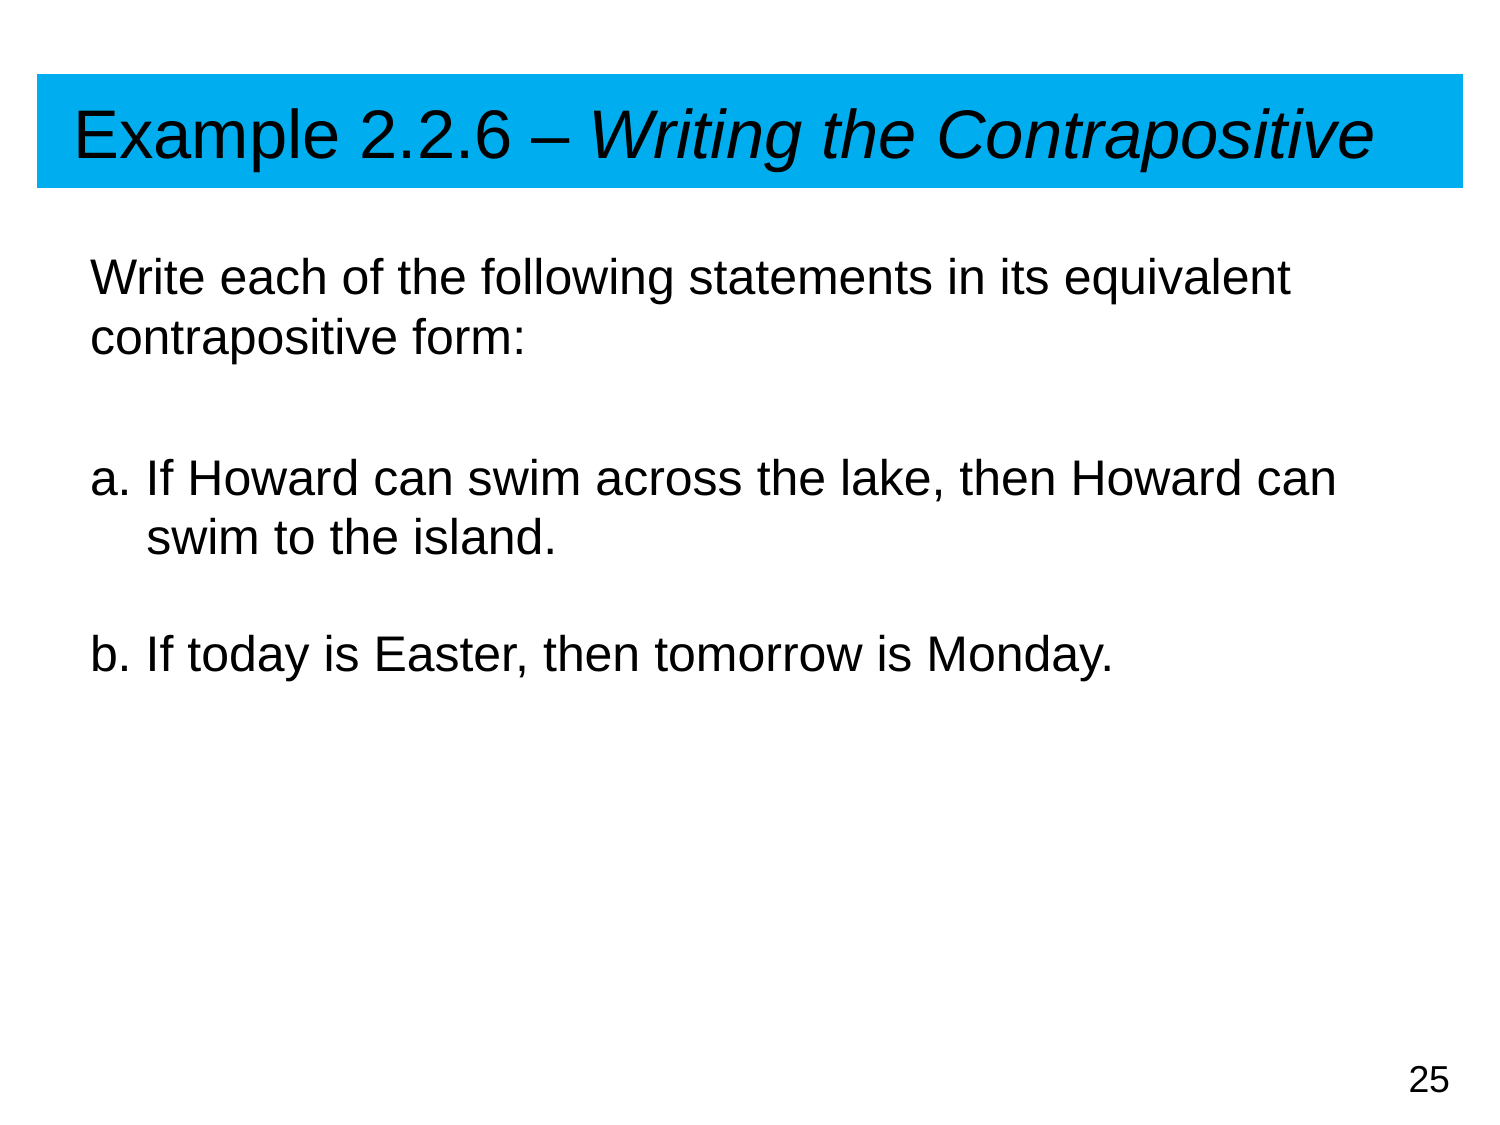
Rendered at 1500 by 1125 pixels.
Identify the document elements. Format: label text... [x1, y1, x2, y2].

title Example 2.2.6 – Writing the Contrapositive [58, 37, 1408, 225]
list Write each of the following statements in its equivalent contrapositive form: a. If Howard can swim across the lake, then Howard can swim to the island. b. If today is Easter, then tomorrow is Monday. [75, 237, 1425, 1013]
